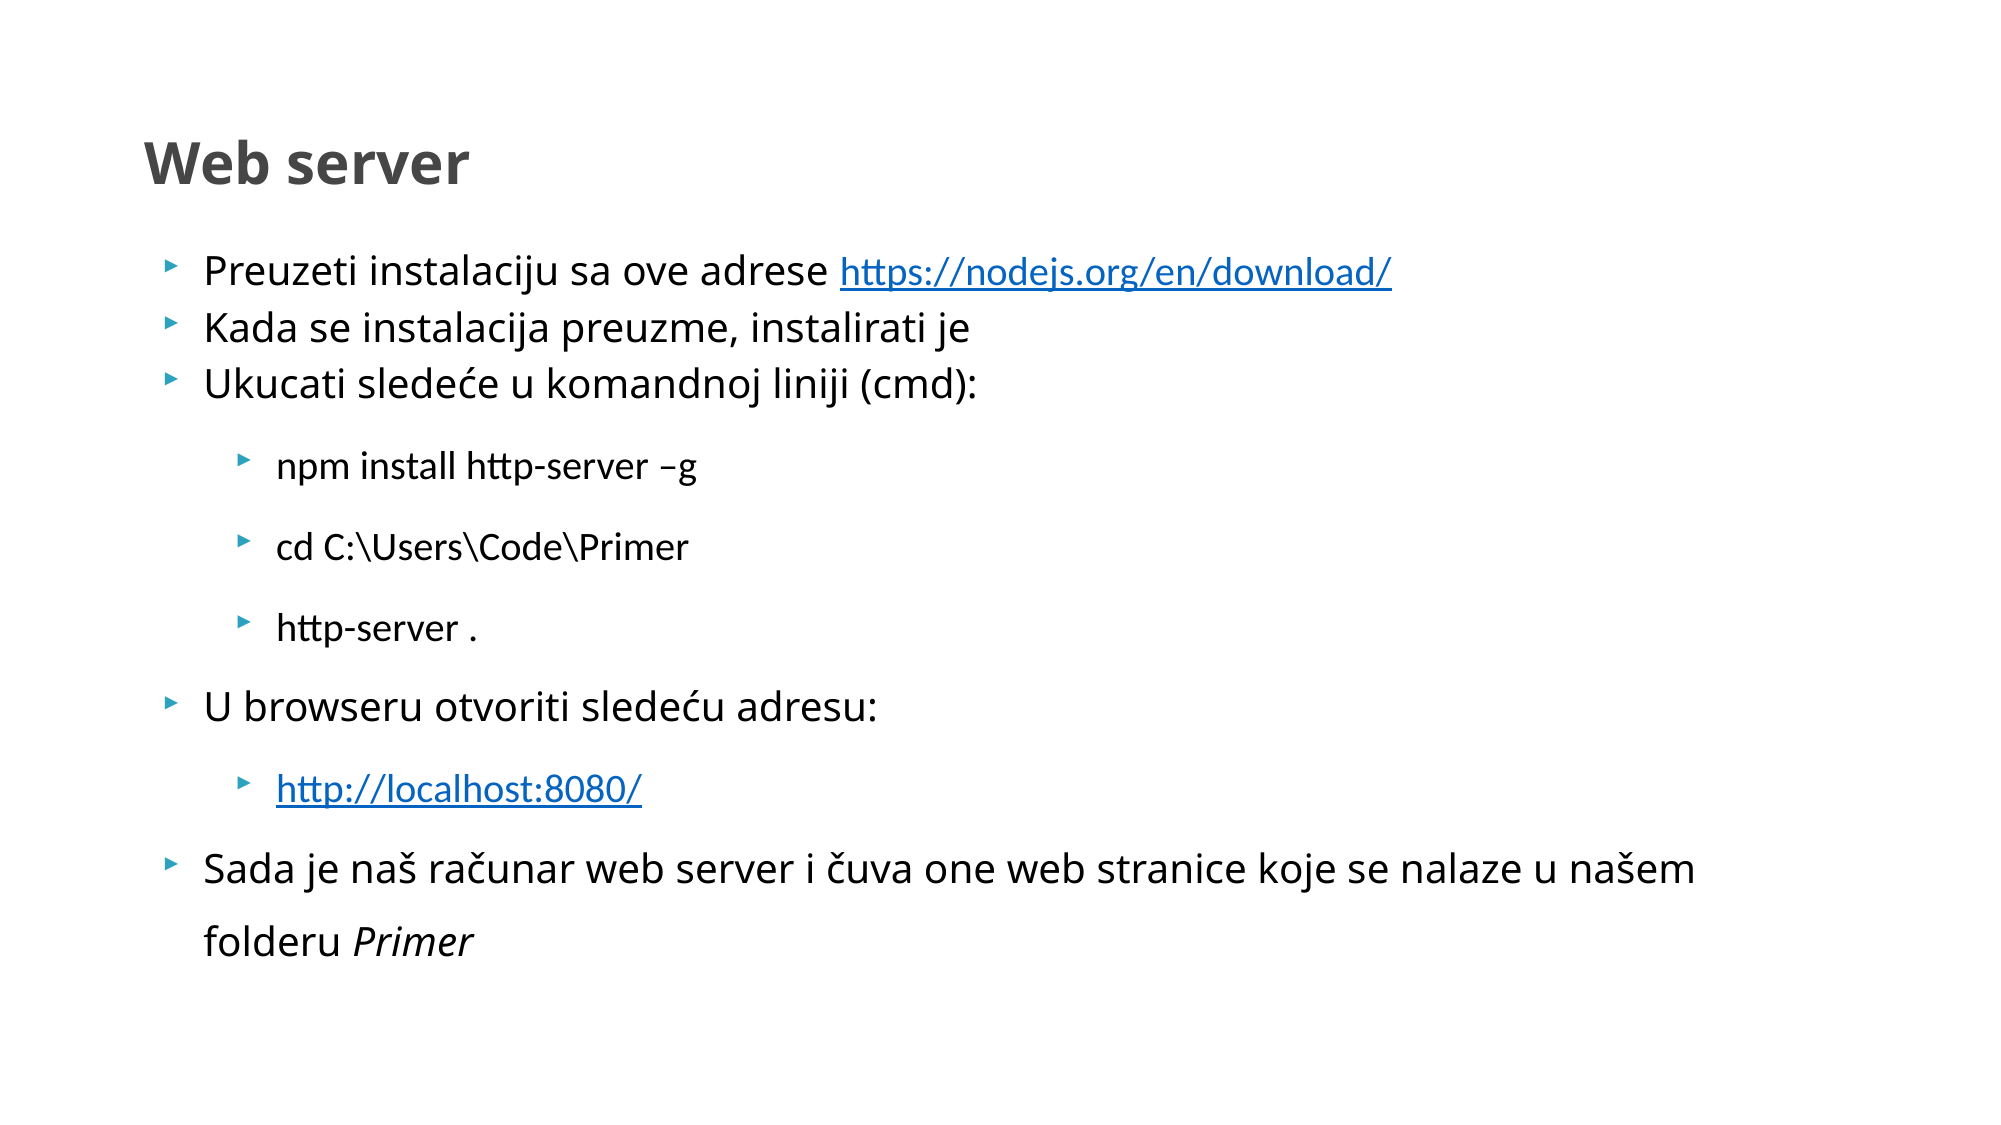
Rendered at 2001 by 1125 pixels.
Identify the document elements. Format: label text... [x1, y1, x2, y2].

text_box Preuzeti instalaciju sa ove adrese https://nodejs.org/en/download/ Kada se instalacija preuzme, instalirati je Ukucati sledeće u komandnoj liniji (cmd): npm install http-server –g cd C:\Users\Code\Primer http-server . U browseru otvoriti sledeću adresu: http://localhost:8080/ Sada je naš računar web server i čuva one web stranice koje se nalaze u našem folderu Primer [130, 270, 1842, 976]
text_box Web server [130, 52, 1842, 270]
